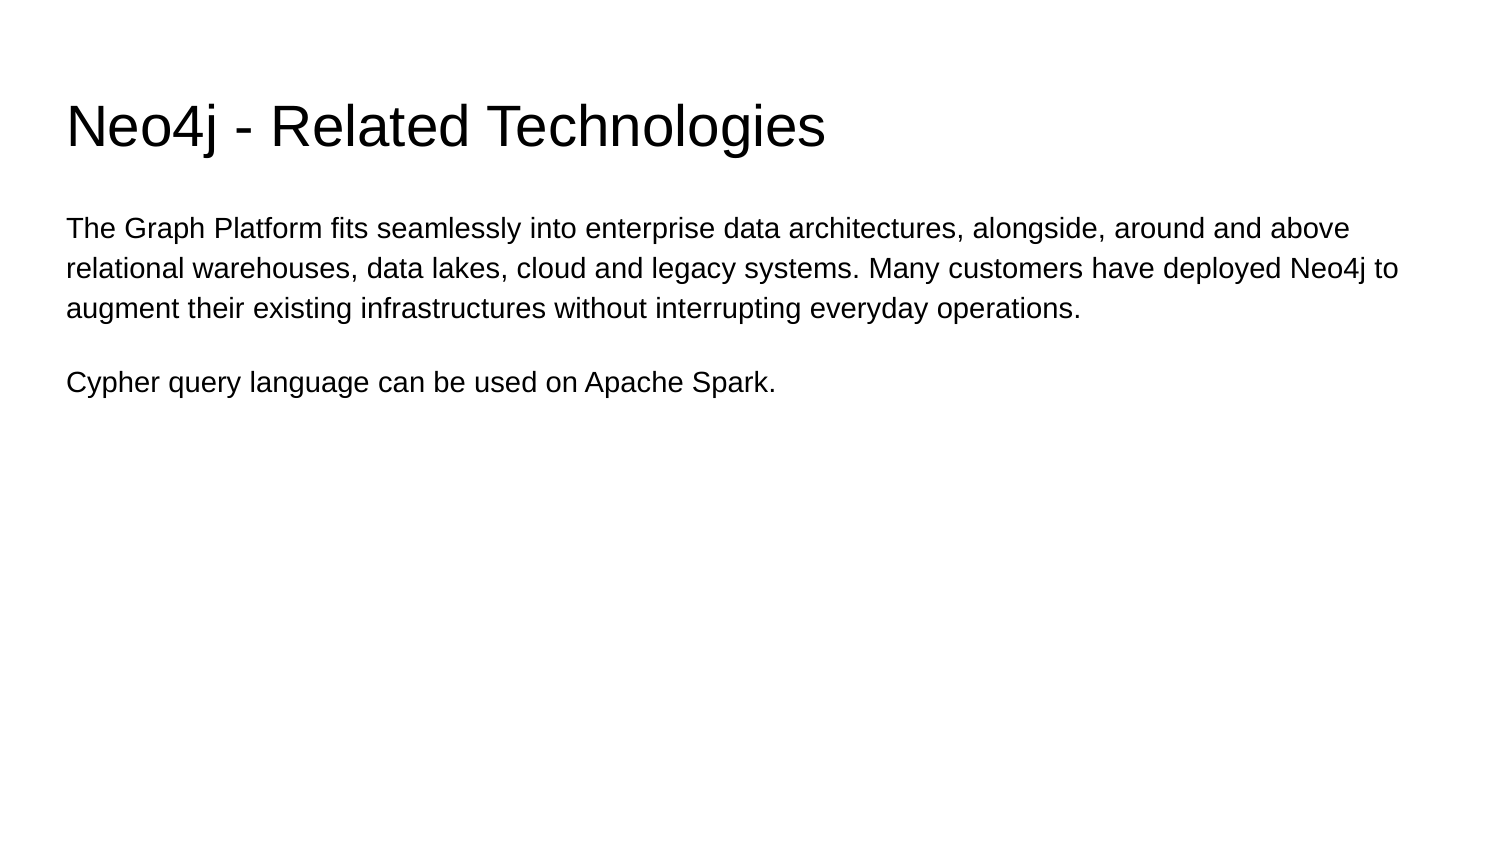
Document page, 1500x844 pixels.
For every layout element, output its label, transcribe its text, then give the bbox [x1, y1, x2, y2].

list The Graph Platform fits seamlessly into enterprise data architectures, alongside, around and above relational warehouses, data lakes, cloud and legacy systems. Many customers have deployed Neo4j to augment their existing infrastructures without interrupting everyday operations. Cypher query language can be used on Apache Spark. [51, 189, 1449, 750]
title Neo4j - Related Technologies [51, 72, 1449, 167]
